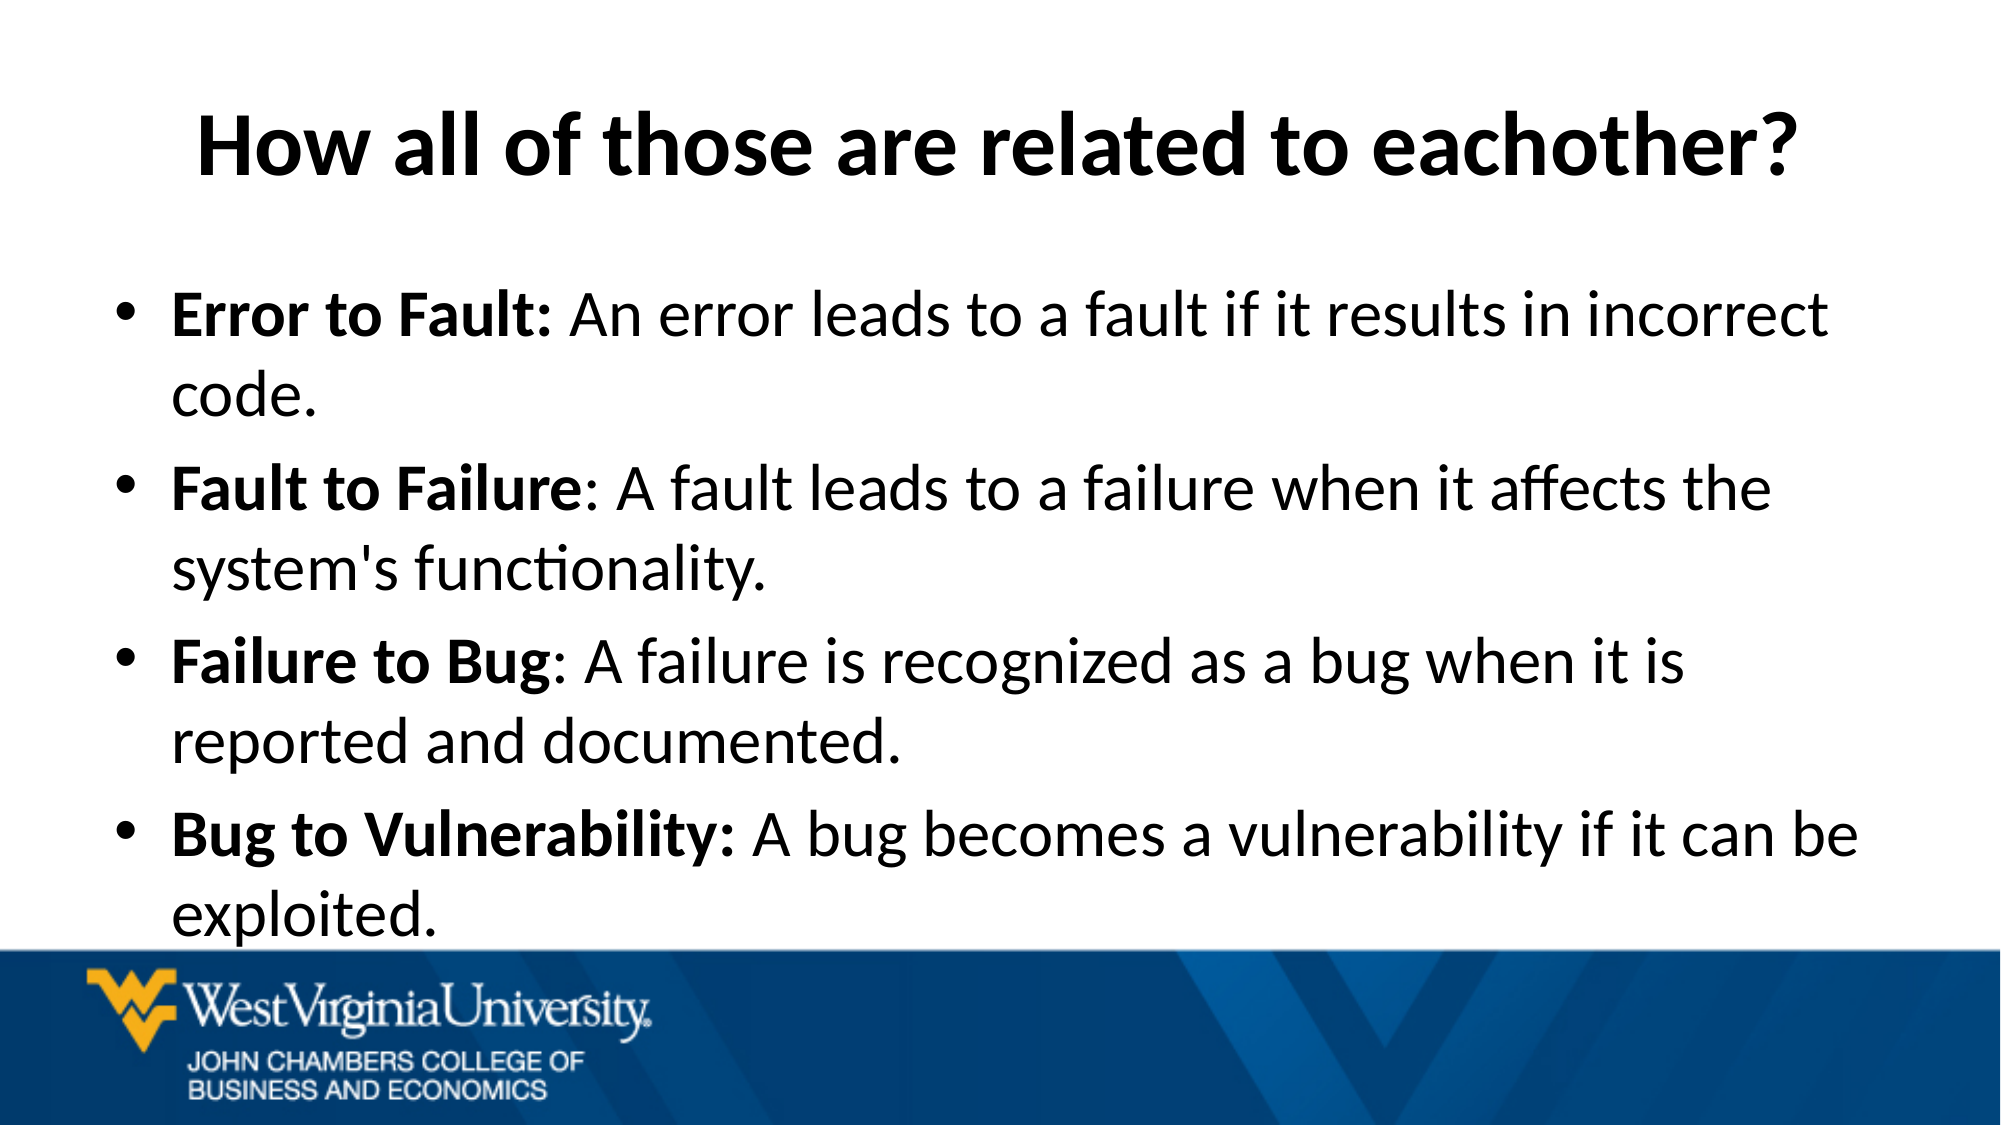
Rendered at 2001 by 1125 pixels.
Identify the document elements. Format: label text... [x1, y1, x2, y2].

list Error to Fault: An error leads to a fault if it results in incorrect code. Fault to Failure: A fault leads to a failure when it affects the system's functionality. Failure to Bug: A failure is recognized as a bug when it is reported and documented. Bug to Vulnerability: A bug becomes a vulnerability if it can be exploited. [99, 262, 1900, 1005]
title How all of those are related to eachother? [99, 45, 1900, 233]
picture [0, 0, 2001, 1125]
